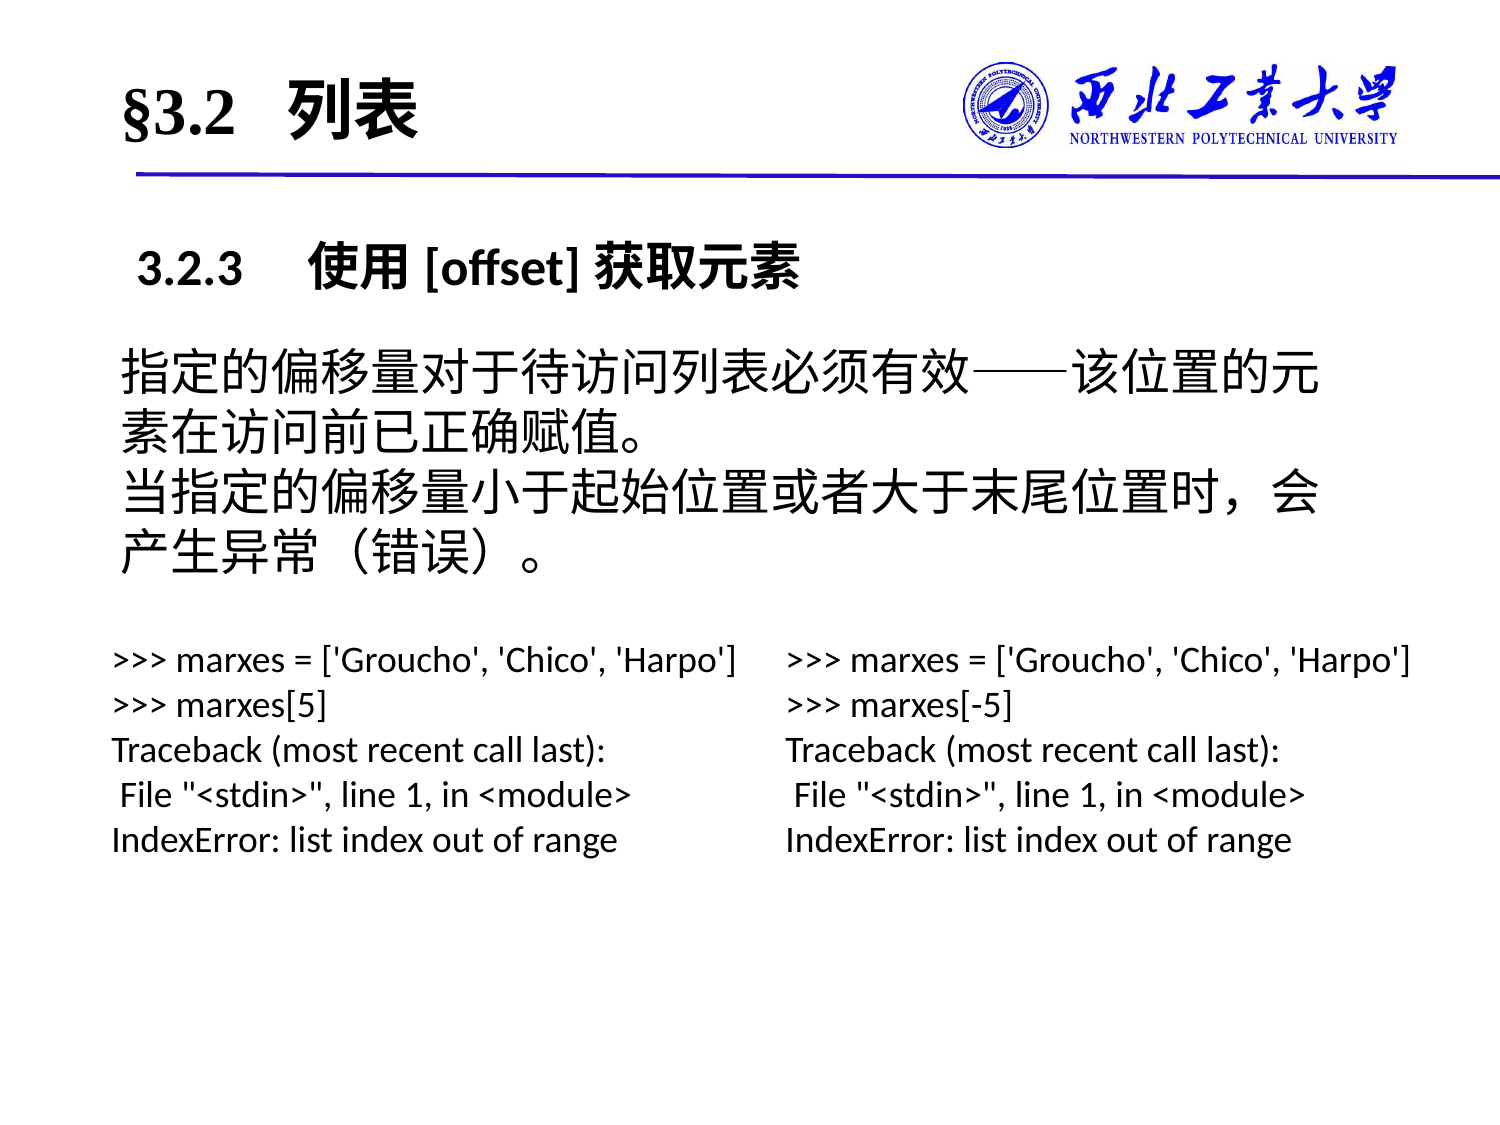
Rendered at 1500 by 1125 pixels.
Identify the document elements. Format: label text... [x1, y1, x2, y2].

text_box 3.2.3 使用[offset]获取元素 [121, 226, 1366, 304]
text_box 指定的偏移量对于待访问列表必须有效——该位置的元素在访问前已正确赋值。 当指定的偏移量小于起始位置或者大于末尾位置时，会产生异常（错误）。 [105, 332, 1353, 588]
title §3.2 列表 [105, 69, 883, 168]
picture [963, 62, 1397, 148]
text_box >>> marxes = ['Groucho', 'Chico', 'Harpo'] >>> marxes[-5] Traceback (most recent call last): File "<stdin>", line 1, in <module> IndexError: list index out of range [770, 627, 1488, 868]
text_box >>> marxes = ['Groucho', 'Chico', 'Harpo'] >>> marxes[5] Traceback (most recent call last): File "<stdin>", line 1, in <module> IndexError: list index out of range [21, 627, 770, 868]
subtitle [132, 226, 1370, 375]
